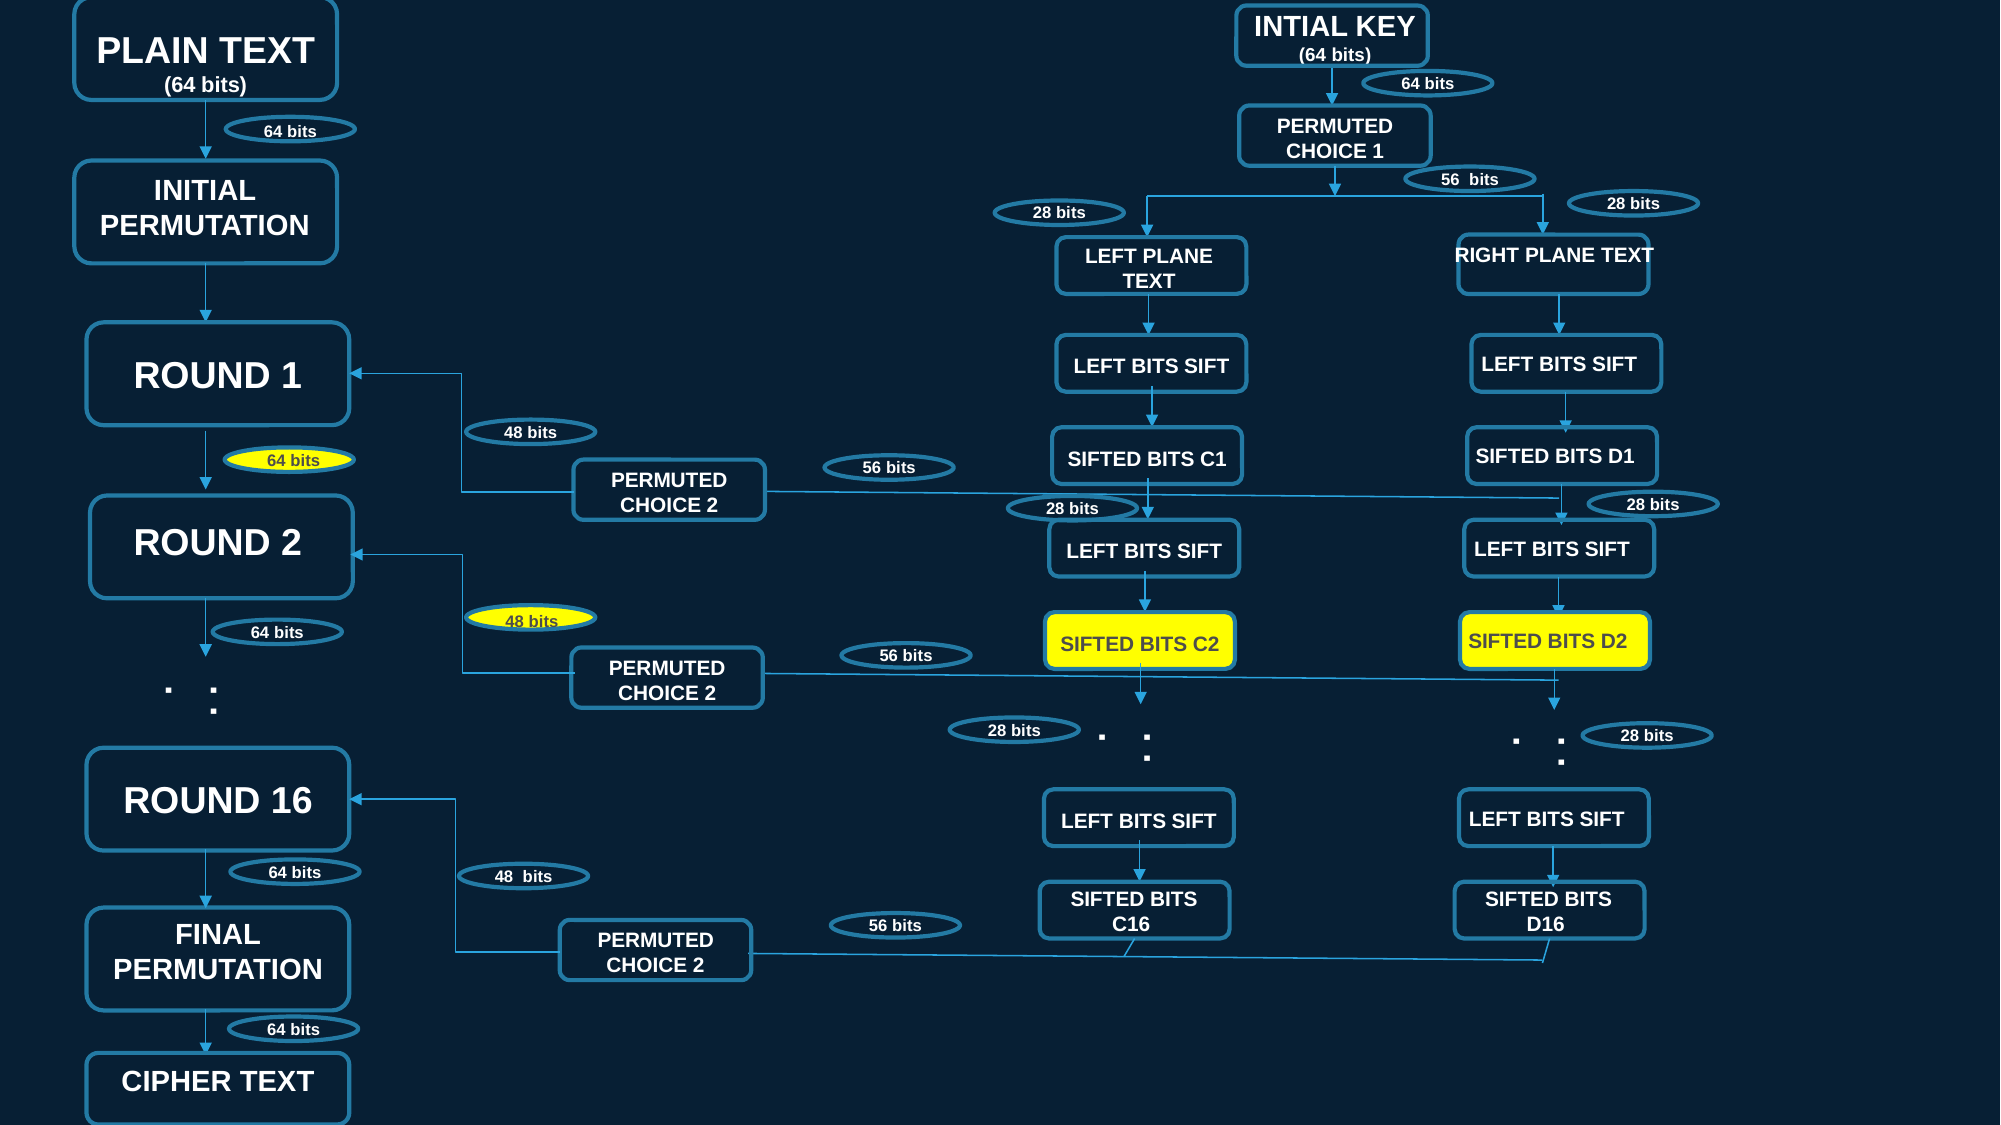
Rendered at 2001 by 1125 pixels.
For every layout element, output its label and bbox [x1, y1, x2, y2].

text_box [1140, 599, 1144, 610]
text_box [206, 895, 211, 906]
text_box [84, 670, 1785, 1125]
text_box [1141, 691, 1146, 704]
text_box [1146, 599, 1150, 610]
text_box [72, 0, 1792, 712]
text_box [201, 309, 205, 320]
text_box [757, 907, 1034, 943]
text_box [1549, 697, 1553, 708]
text_box [206, 309, 211, 320]
text_box [1144, 322, 1148, 332]
text_box [1135, 691, 1140, 703]
text_box [1140, 869, 1145, 878]
text_box [1538, 222, 1542, 232]
text_box [1147, 414, 1151, 425]
text_box [206, 478, 211, 487]
text_box [1555, 697, 1559, 709]
text_box [201, 148, 205, 158]
